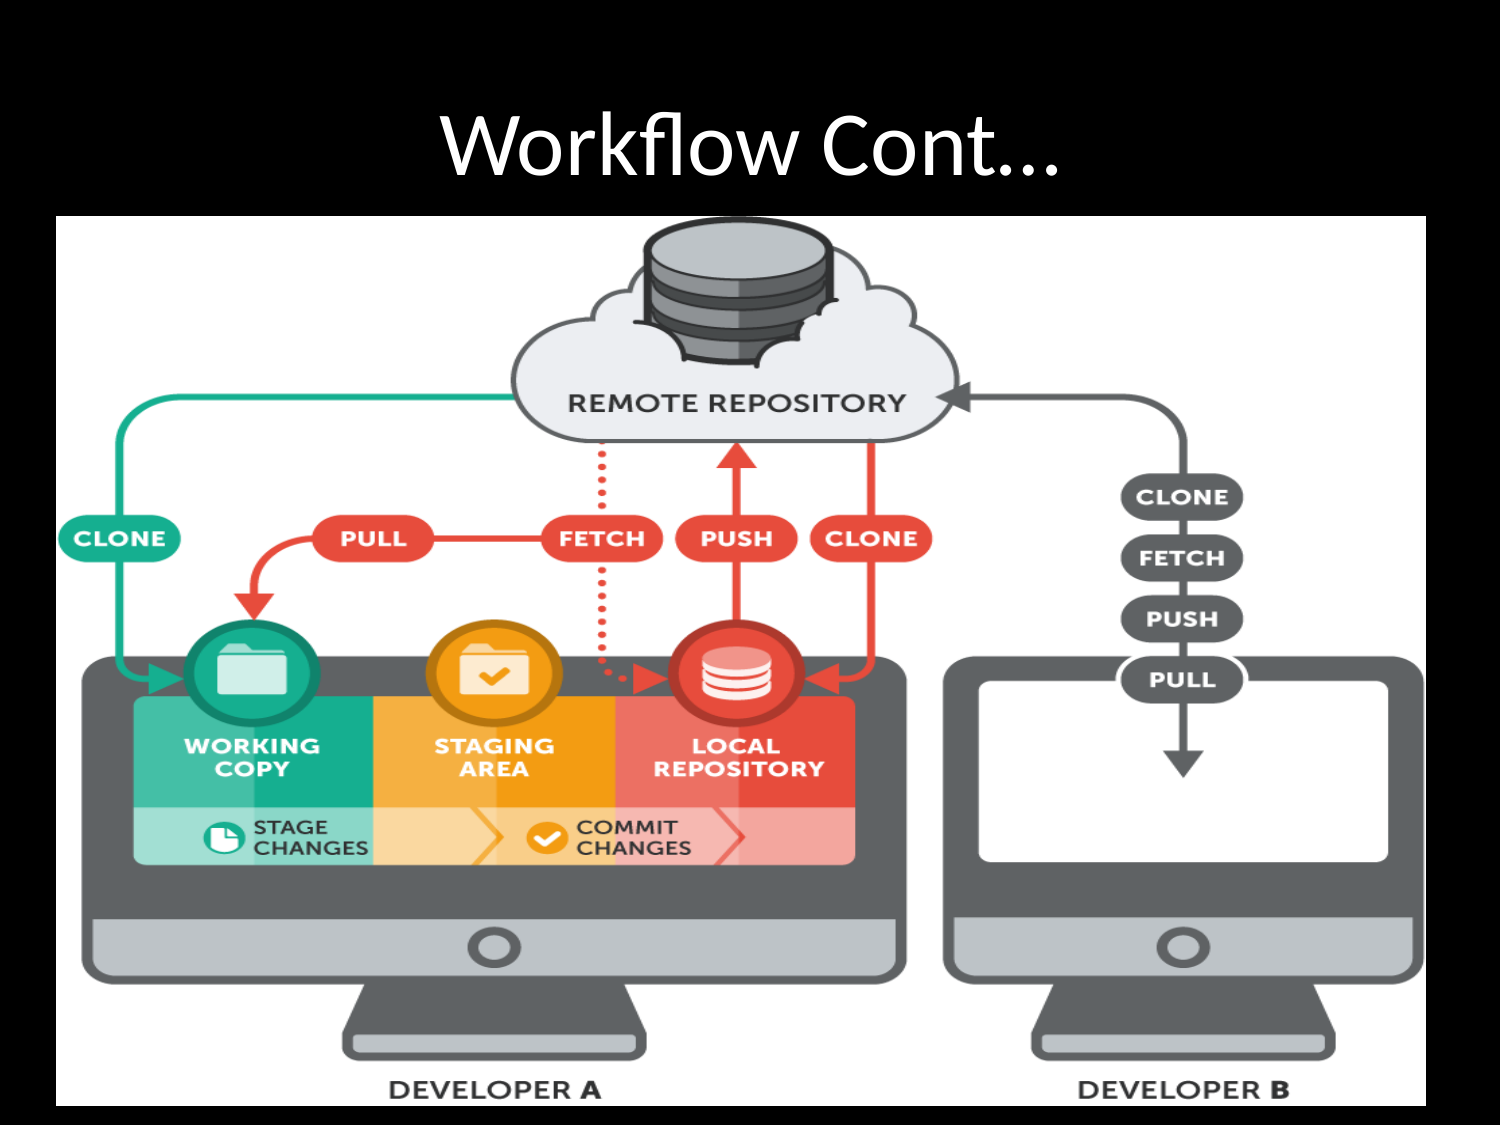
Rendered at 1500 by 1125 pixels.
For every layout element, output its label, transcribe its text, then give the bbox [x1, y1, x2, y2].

picture [55, 216, 1426, 1107]
title Workflow Cont… [75, 45, 1425, 216]
